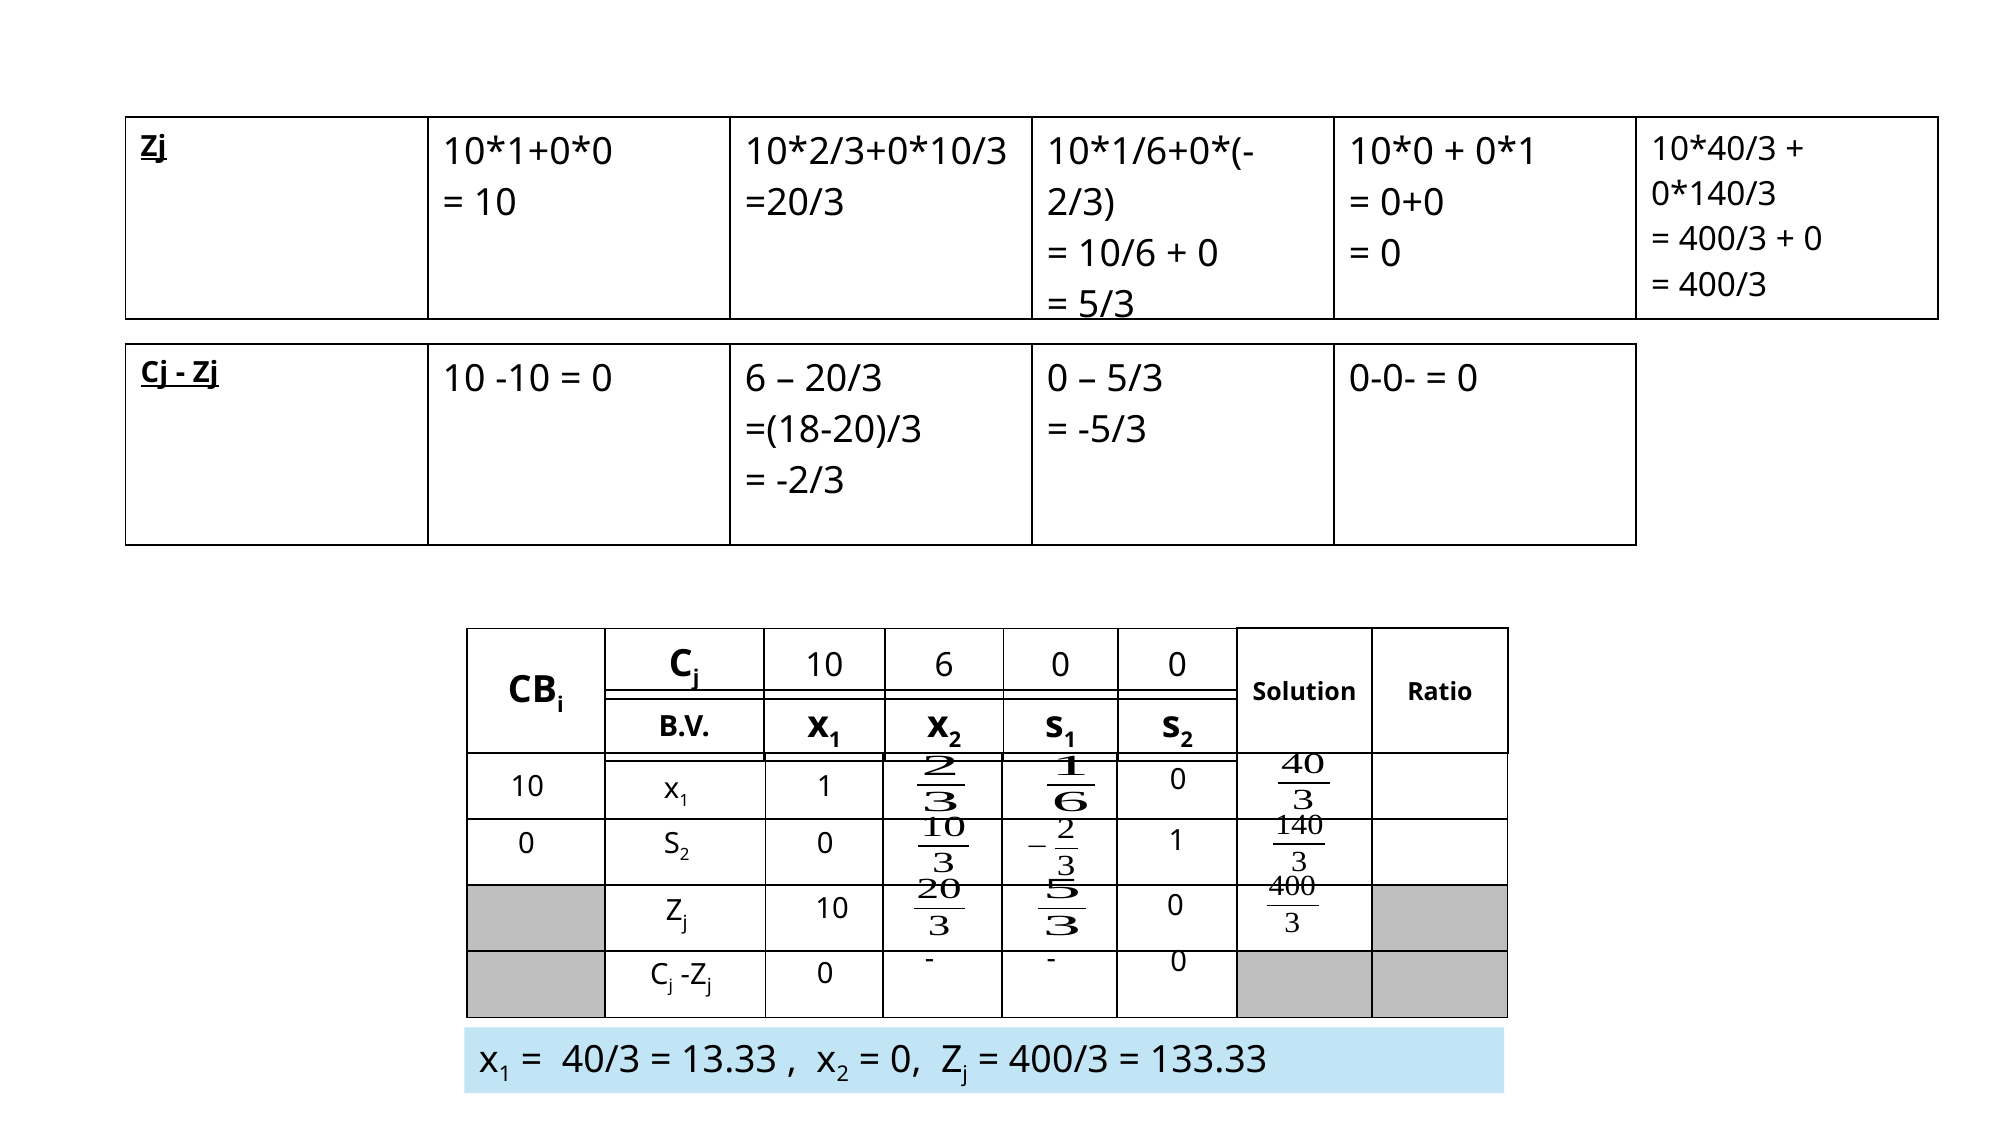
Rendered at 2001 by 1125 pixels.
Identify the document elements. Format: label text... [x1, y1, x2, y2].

table_header 10 [765, 629, 884, 689]
table_cell [606, 886, 765, 950]
table_cell [884, 952, 1001, 1017]
table_header [468, 754, 604, 818]
table_cell [606, 952, 765, 1017]
table_cell [766, 820, 882, 884]
table_header s1 [1004, 691, 1117, 760]
table_cell [606, 820, 765, 884]
table_header [884, 762, 1001, 818]
text_box Cj -Zj [635, 943, 733, 1005]
table_cell [1373, 952, 1507, 1017]
table_header B.V. [606, 691, 763, 760]
table_header [1003, 762, 1116, 818]
table_cell [1238, 952, 1371, 1017]
text_box x1 [649, 762, 724, 817]
table_cell [1238, 820, 1371, 884]
table_cell [468, 952, 604, 1017]
table_header [606, 762, 649, 818]
table_header x2 [886, 691, 1003, 760]
text_box 0 [802, 816, 877, 867]
table_cell [766, 952, 882, 1017]
table_header Cj - Zj [126, 345, 427, 544]
table_header 10*40/3 + 0*140/3 = 400/3 + 0 = 400/3 [1637, 118, 1937, 318]
table_header [1238, 754, 1371, 818]
table_cell [1373, 886, 1507, 950]
text_box S2 [649, 817, 724, 872]
table_cell [1003, 820, 1116, 884]
table_header 0 – 5/3 = -5/3 [1033, 345, 1333, 544]
table_header 10*1+0*0 = 10 [429, 118, 729, 318]
text_box 0 [1155, 935, 1230, 985]
text_box 0 [1155, 753, 1230, 803]
text_box 1 [1153, 814, 1228, 865]
table_header 10*0 + 0*1 = 0+0 = 0 [1335, 118, 1635, 318]
table_header CBi [468, 629, 604, 752]
table_header [1373, 754, 1507, 818]
text_box 0 [802, 946, 877, 997]
table_header s2 [1119, 691, 1236, 760]
table_header 0 [1004, 629, 1117, 689]
table_cell [1003, 952, 1116, 1017]
text_box Zj [651, 880, 726, 941]
table_header 6 [886, 629, 1003, 689]
table_header 10*1/6+0*(-2/3) = 10/6 + 0 = 5/3 [1033, 118, 1333, 318]
table_header x1 [765, 691, 884, 760]
table_cell [1118, 820, 1236, 884]
table_cell [1003, 886, 1116, 950]
text_box 1 [802, 759, 877, 810]
table_header Solution [1238, 629, 1371, 752]
table_cell [1238, 886, 1371, 950]
table_cell [468, 820, 604, 884]
table_header 0-0- = 0 [1335, 345, 1635, 544]
table_header Ratio [1373, 629, 1507, 752]
table_cell [1118, 886, 1236, 950]
table_header [724, 762, 765, 818]
table_header 10*2/3+0*10/3 =20/3 [731, 118, 1031, 318]
text_box x1 = 40/3 = 13.33 , x2 = 0, Zj = 400/3 = 133.33 [464, 1027, 1505, 1094]
text_box 10 [495, 759, 571, 810]
table_cell [468, 886, 604, 950]
table_header [766, 762, 882, 818]
text_box 0 [1152, 878, 1227, 929]
table_header 10 -10 = 0 [429, 345, 729, 544]
table_header 6 – 20/3 =(18-20)/3 = -2/3 [731, 345, 1031, 544]
table_header Cj [606, 629, 763, 689]
table_header 0 [1119, 629, 1236, 689]
text_box 0 [503, 816, 559, 867]
text_box 10 [800, 882, 875, 932]
table_cell [884, 820, 1001, 884]
table_cell [1373, 820, 1507, 884]
table_cell [884, 886, 1001, 950]
table_cell [766, 886, 882, 950]
table_header [1118, 762, 1236, 818]
table_header Zj [126, 118, 427, 318]
table_cell [1118, 952, 1236, 1017]
